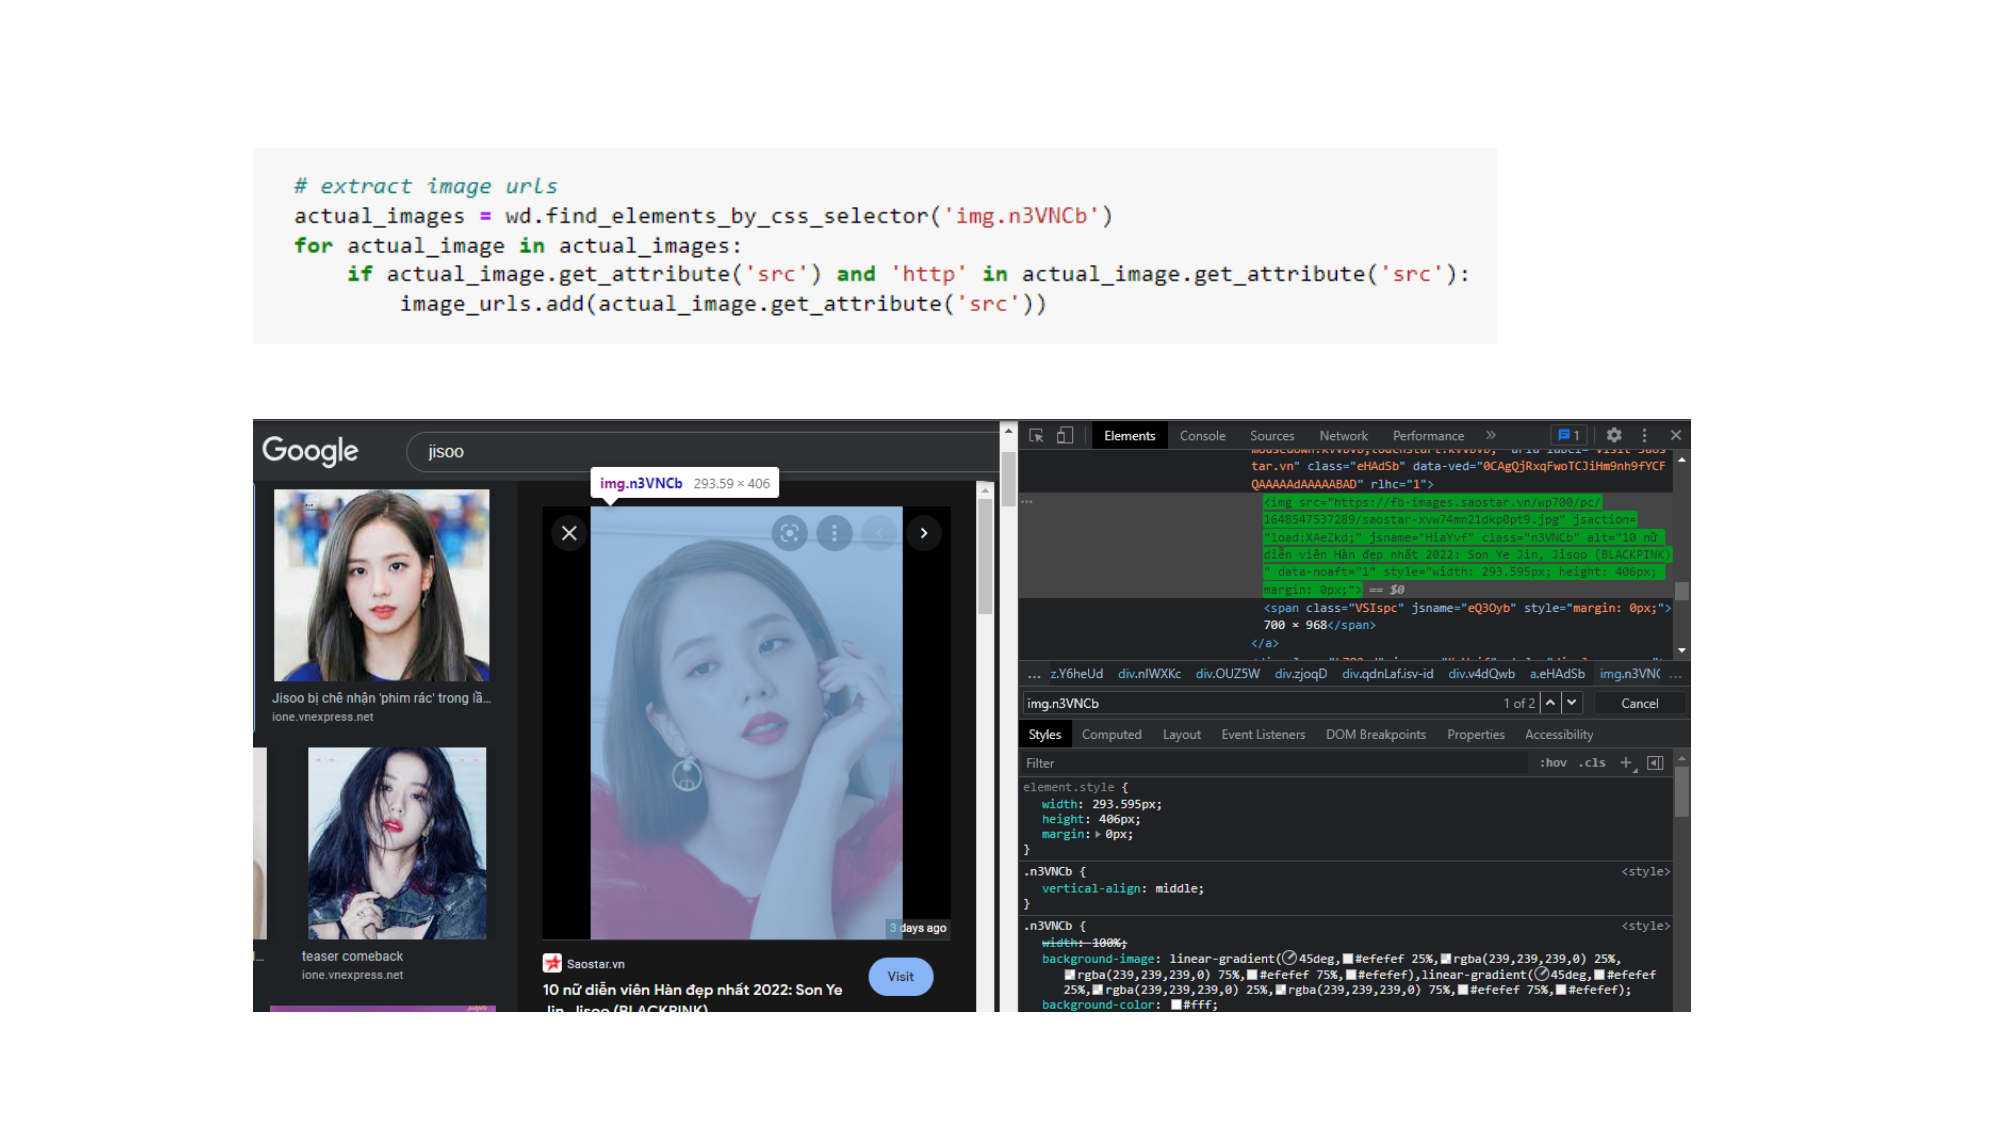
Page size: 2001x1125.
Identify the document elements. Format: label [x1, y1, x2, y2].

picture [253, 419, 1691, 1012]
picture [253, 148, 1497, 344]
